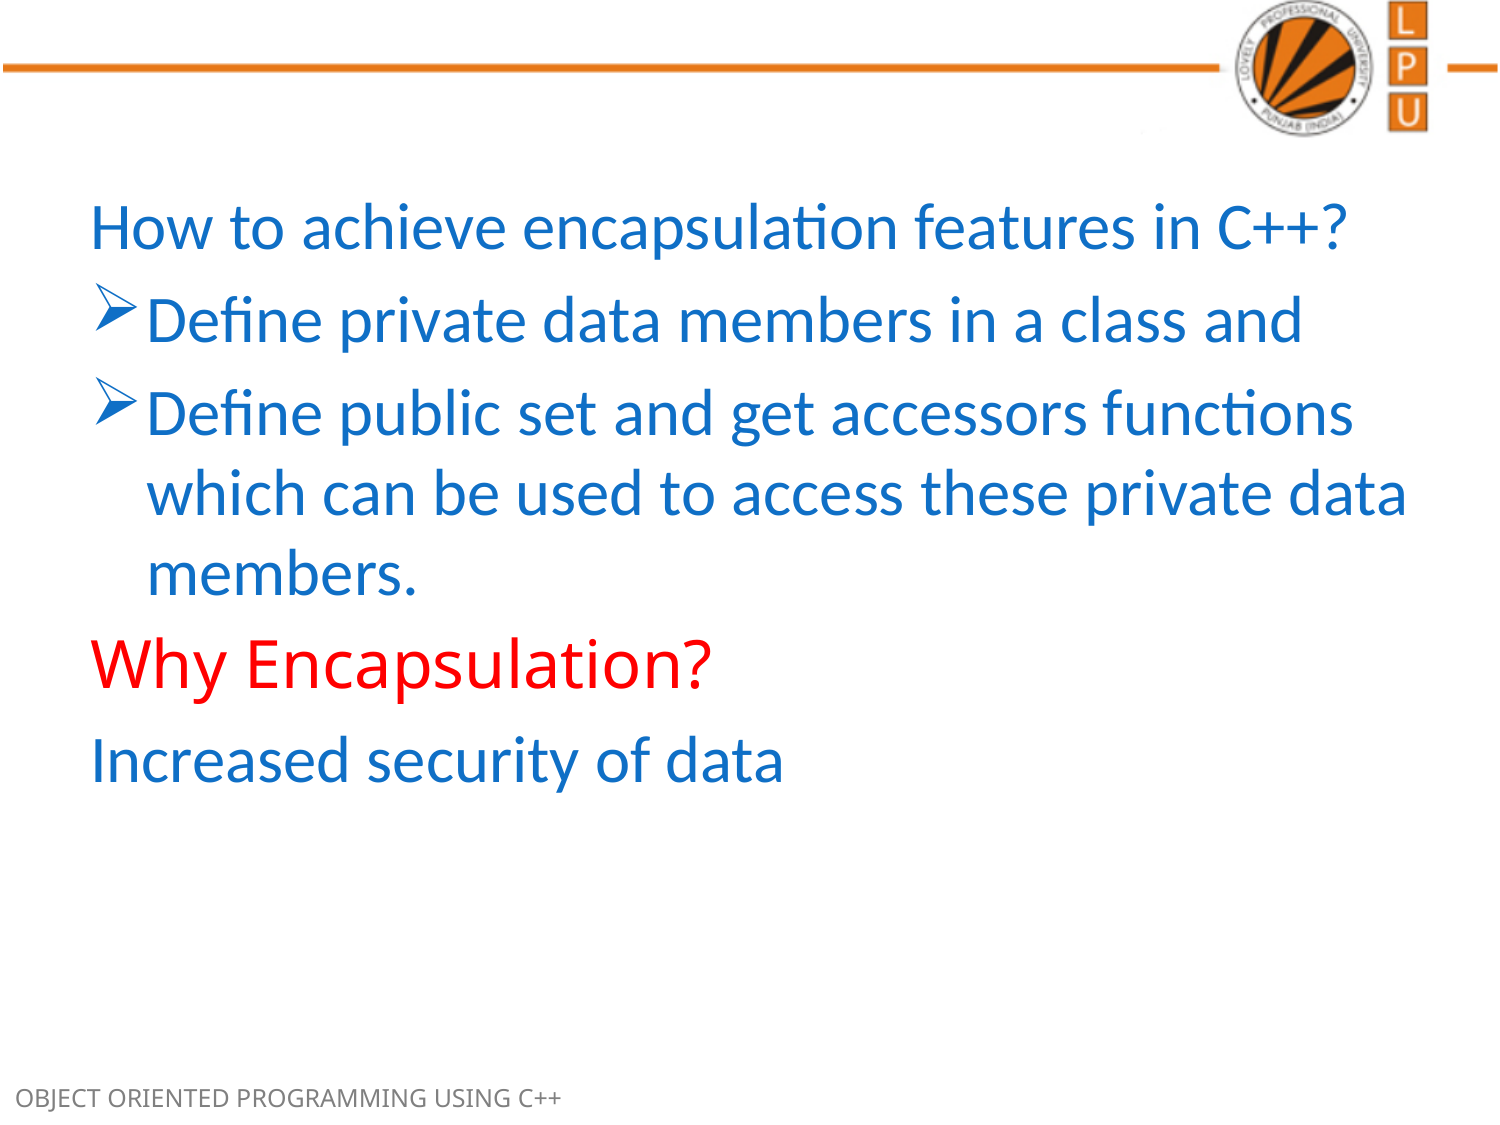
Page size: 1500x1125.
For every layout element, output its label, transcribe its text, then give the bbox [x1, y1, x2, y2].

list How to achieve encapsulation features in C++? Define private data members in a class and Define public set and get accessors functions which can be used to access these private data members. Why Encapsulation? Increased security of data [75, 174, 1425, 1005]
picture [3, 0, 1500, 155]
